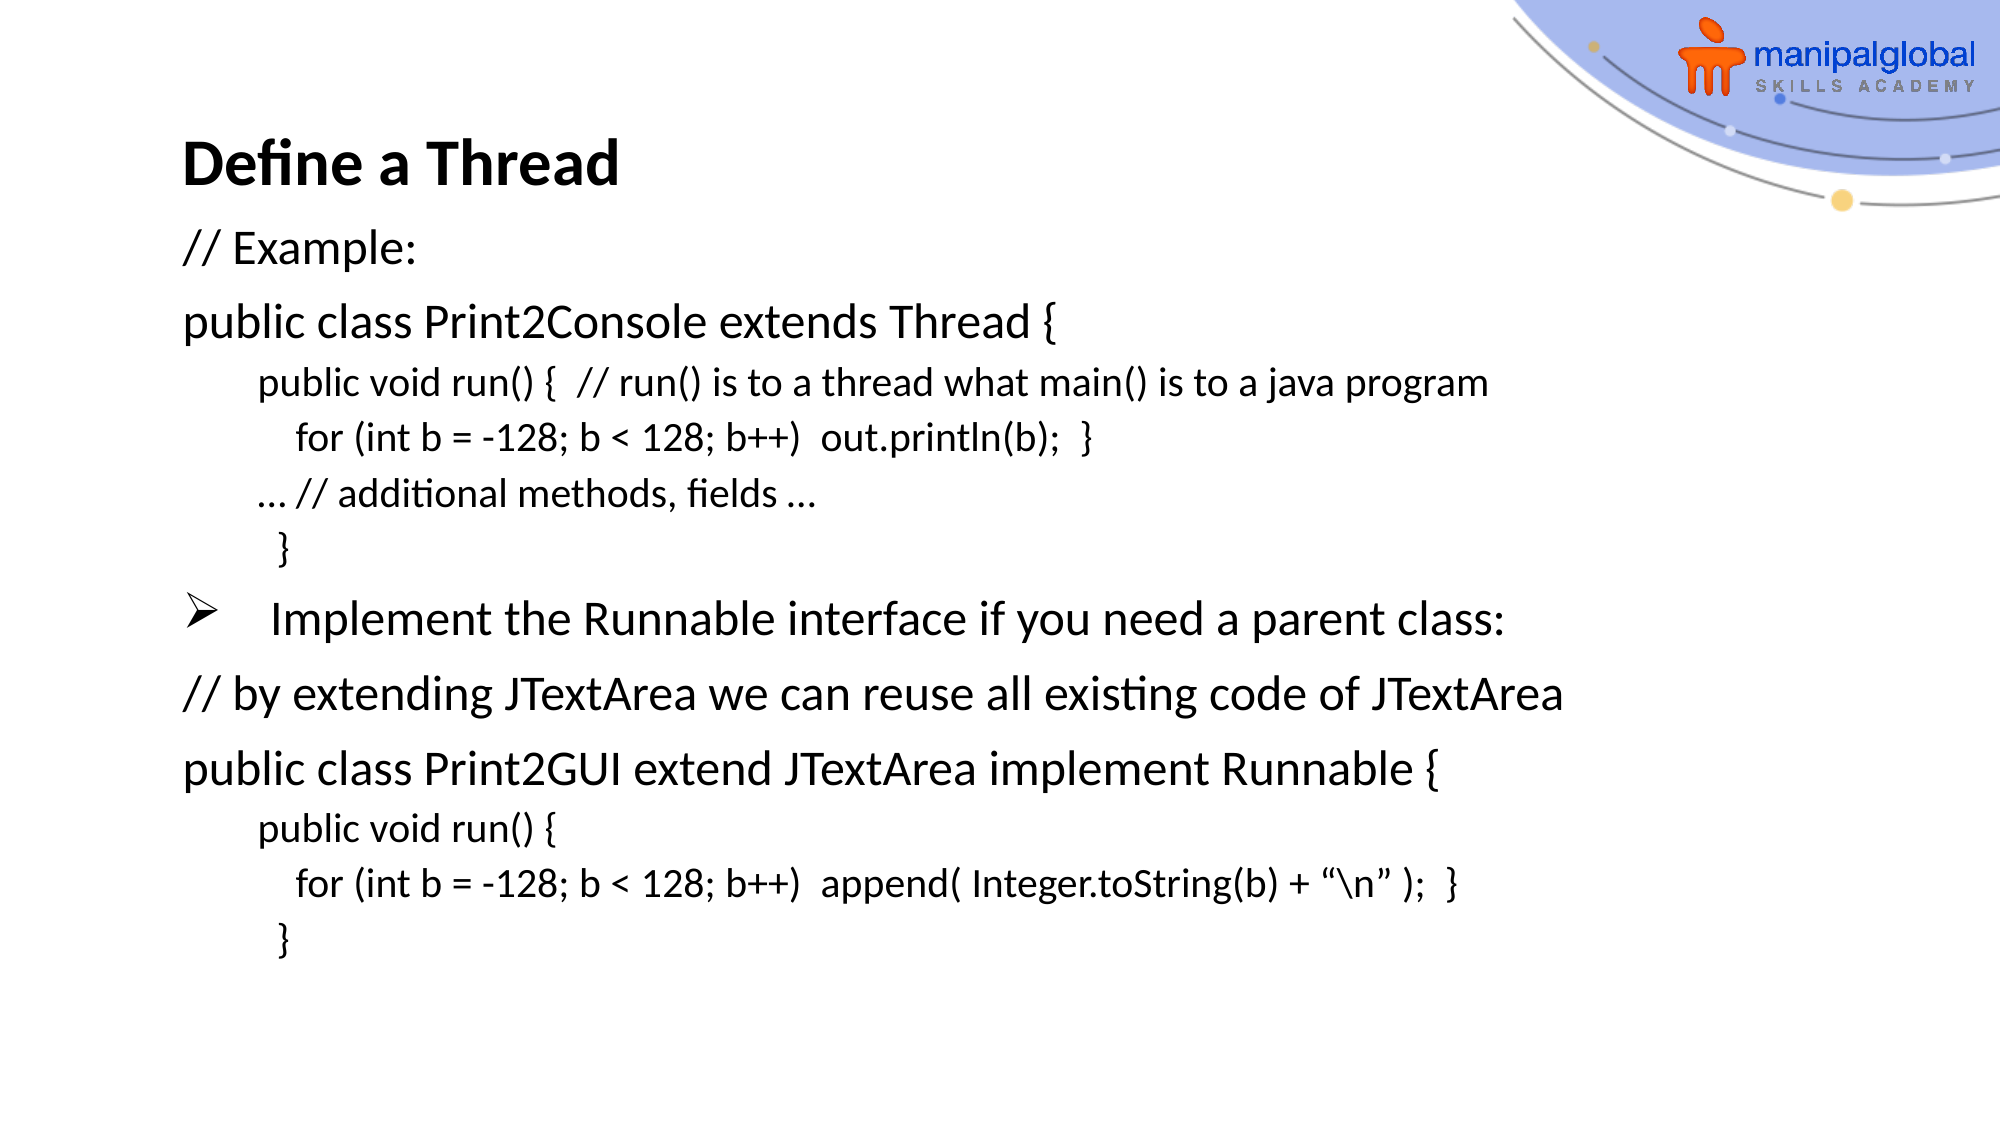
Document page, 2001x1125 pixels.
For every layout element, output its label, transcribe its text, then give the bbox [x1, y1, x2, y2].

subtitle Define a Thread // Example: public class Print2Console extends Thread { public void run() { // run() is to a thread what main() is to a java program for (int b = -128; b < 128; b++) out.println(b); } … // additional methods, fields … } Implement the Runnable interface if you need a parent class: // by extending JTextArea we can reuse all existing code of JTextArea public class Print2GUI extend JTextArea implement Runnable { public void run() { for (int b = -128; b < 128; b++) append( Integer.toString(b) + “\n” ); } } [167, 120, 1850, 1023]
picture [0, 0, 2000, 1125]
